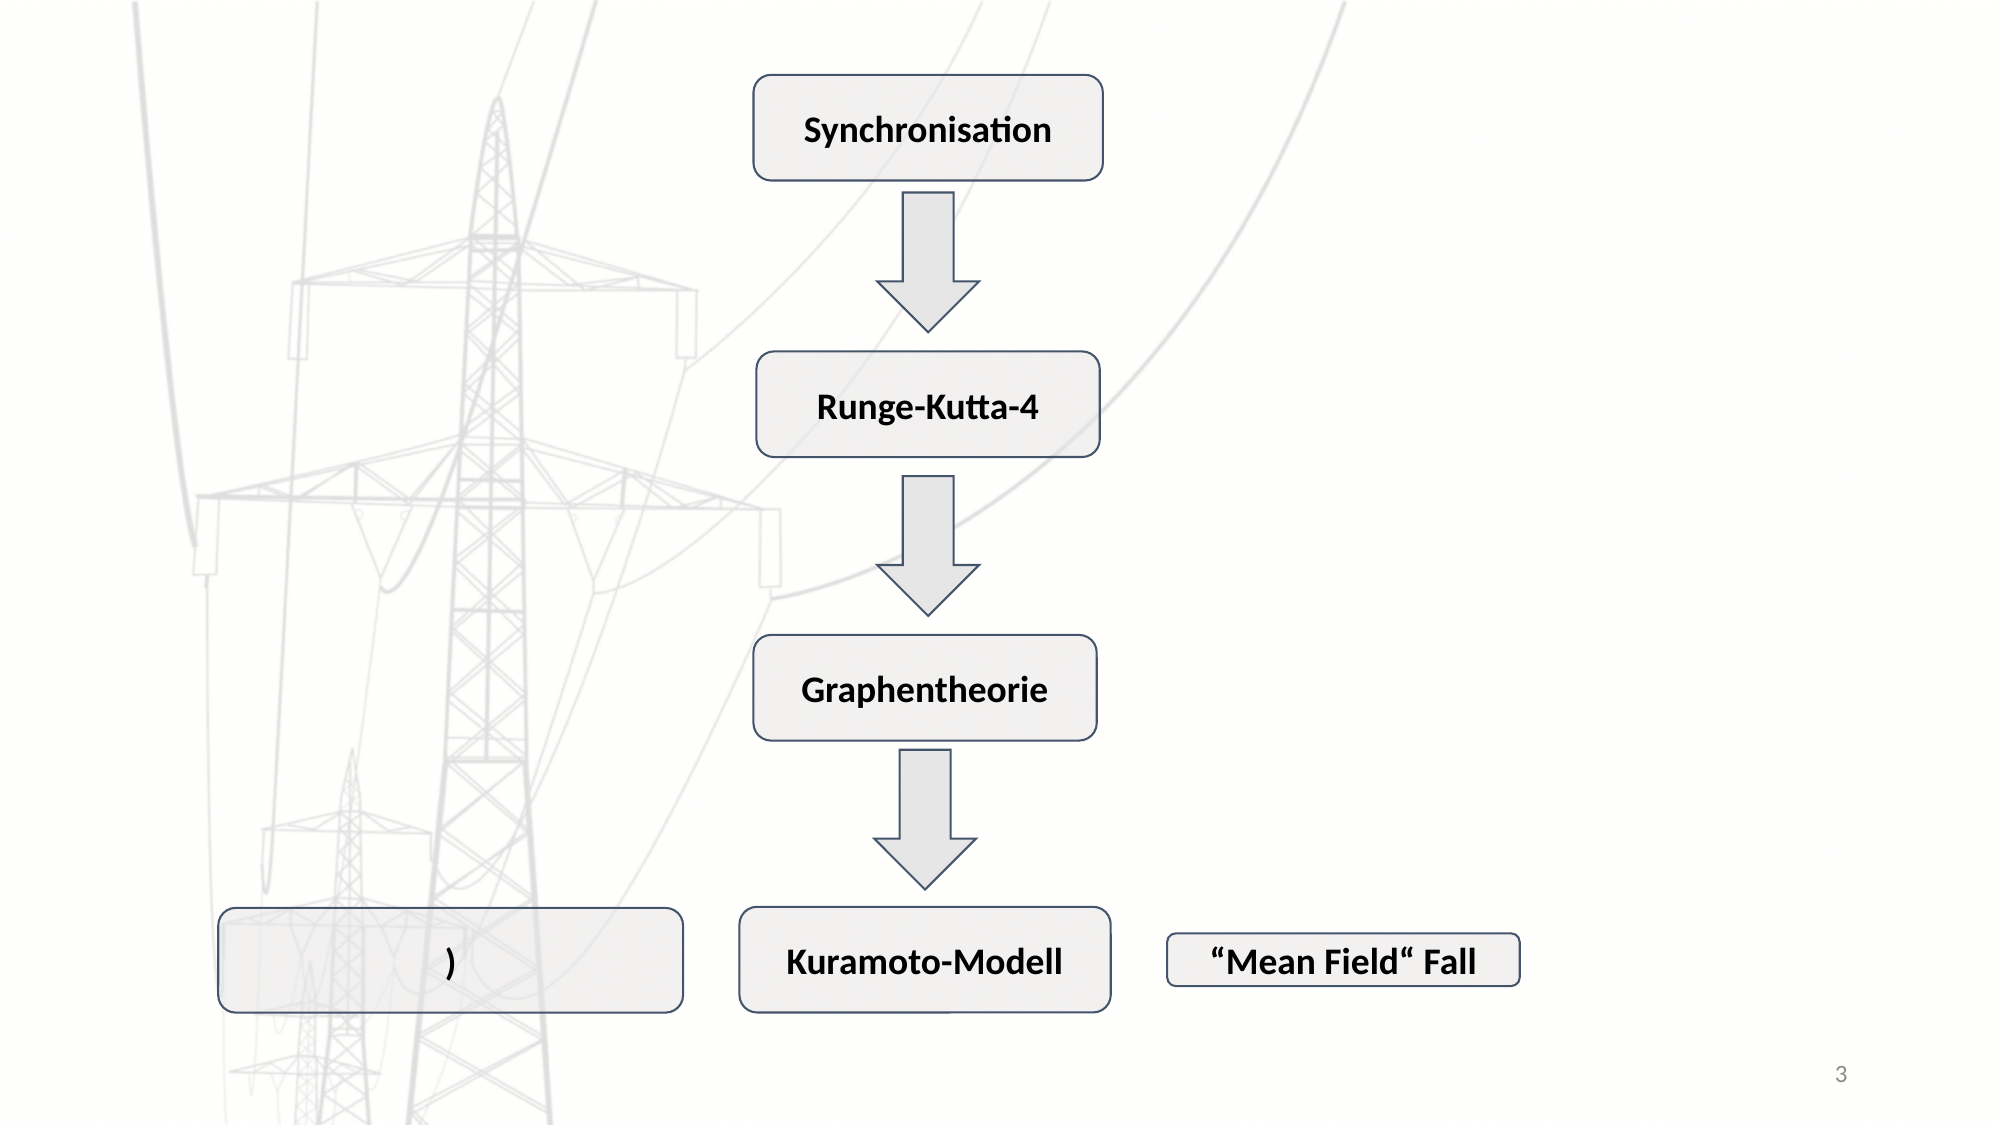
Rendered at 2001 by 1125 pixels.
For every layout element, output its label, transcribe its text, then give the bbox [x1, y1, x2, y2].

text_box [871, 748, 979, 892]
text_box “Mean Field“ Fall [1166, 932, 1521, 988]
text_box Kuramoto-Modell [738, 905, 1112, 1014]
slide_number 3 [1412, 1042, 1863, 1103]
text_box Graphentheorie [752, 633, 1098, 742]
text_box [874, 191, 982, 334]
text_box Runge-Kutta-4 [755, 350, 1101, 459]
text_box [874, 475, 982, 618]
text_box Synchronisation [752, 73, 1104, 182]
